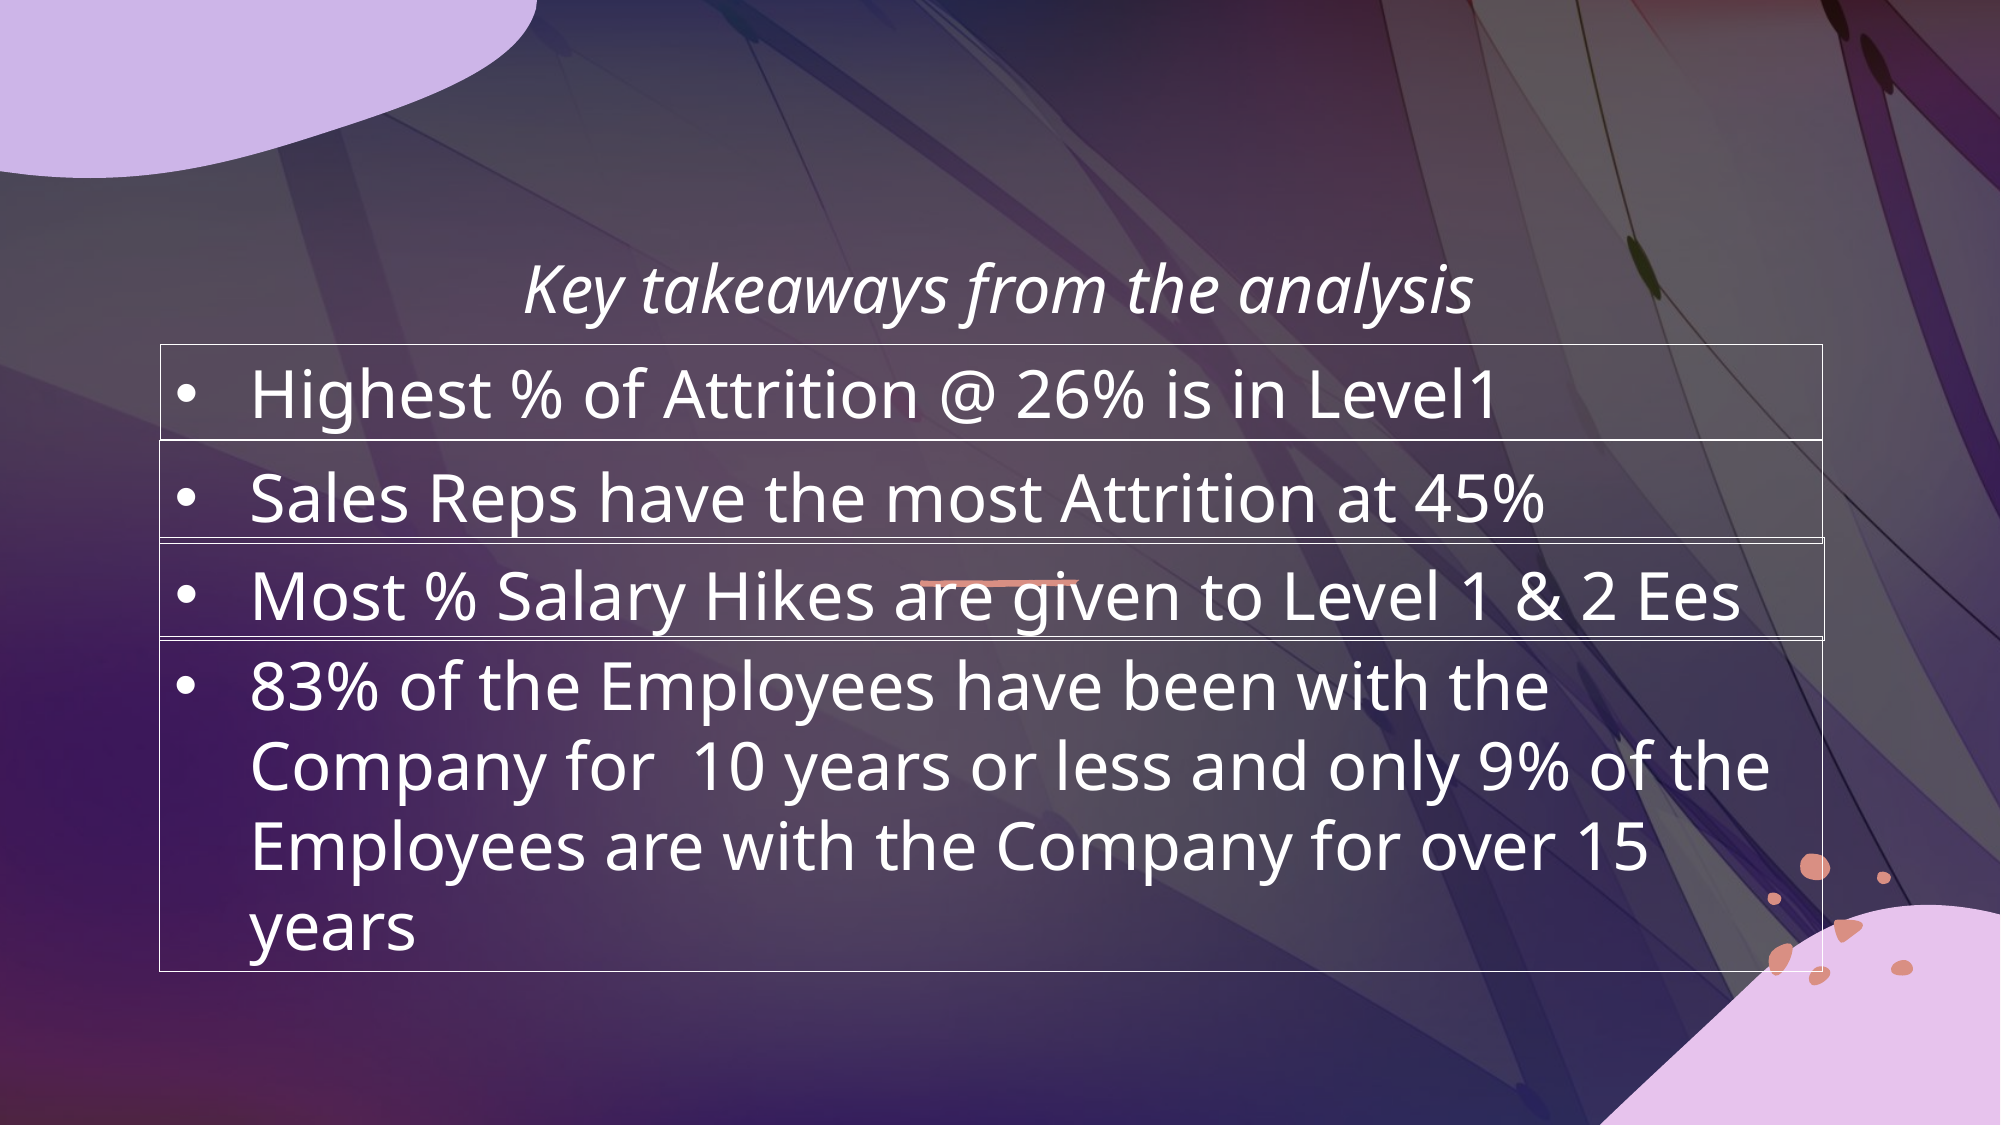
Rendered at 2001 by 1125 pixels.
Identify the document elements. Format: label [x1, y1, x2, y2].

picture [0, 0, 2000, 1125]
text_box [1767, 853, 1914, 986]
text_box [919, 579, 1080, 588]
